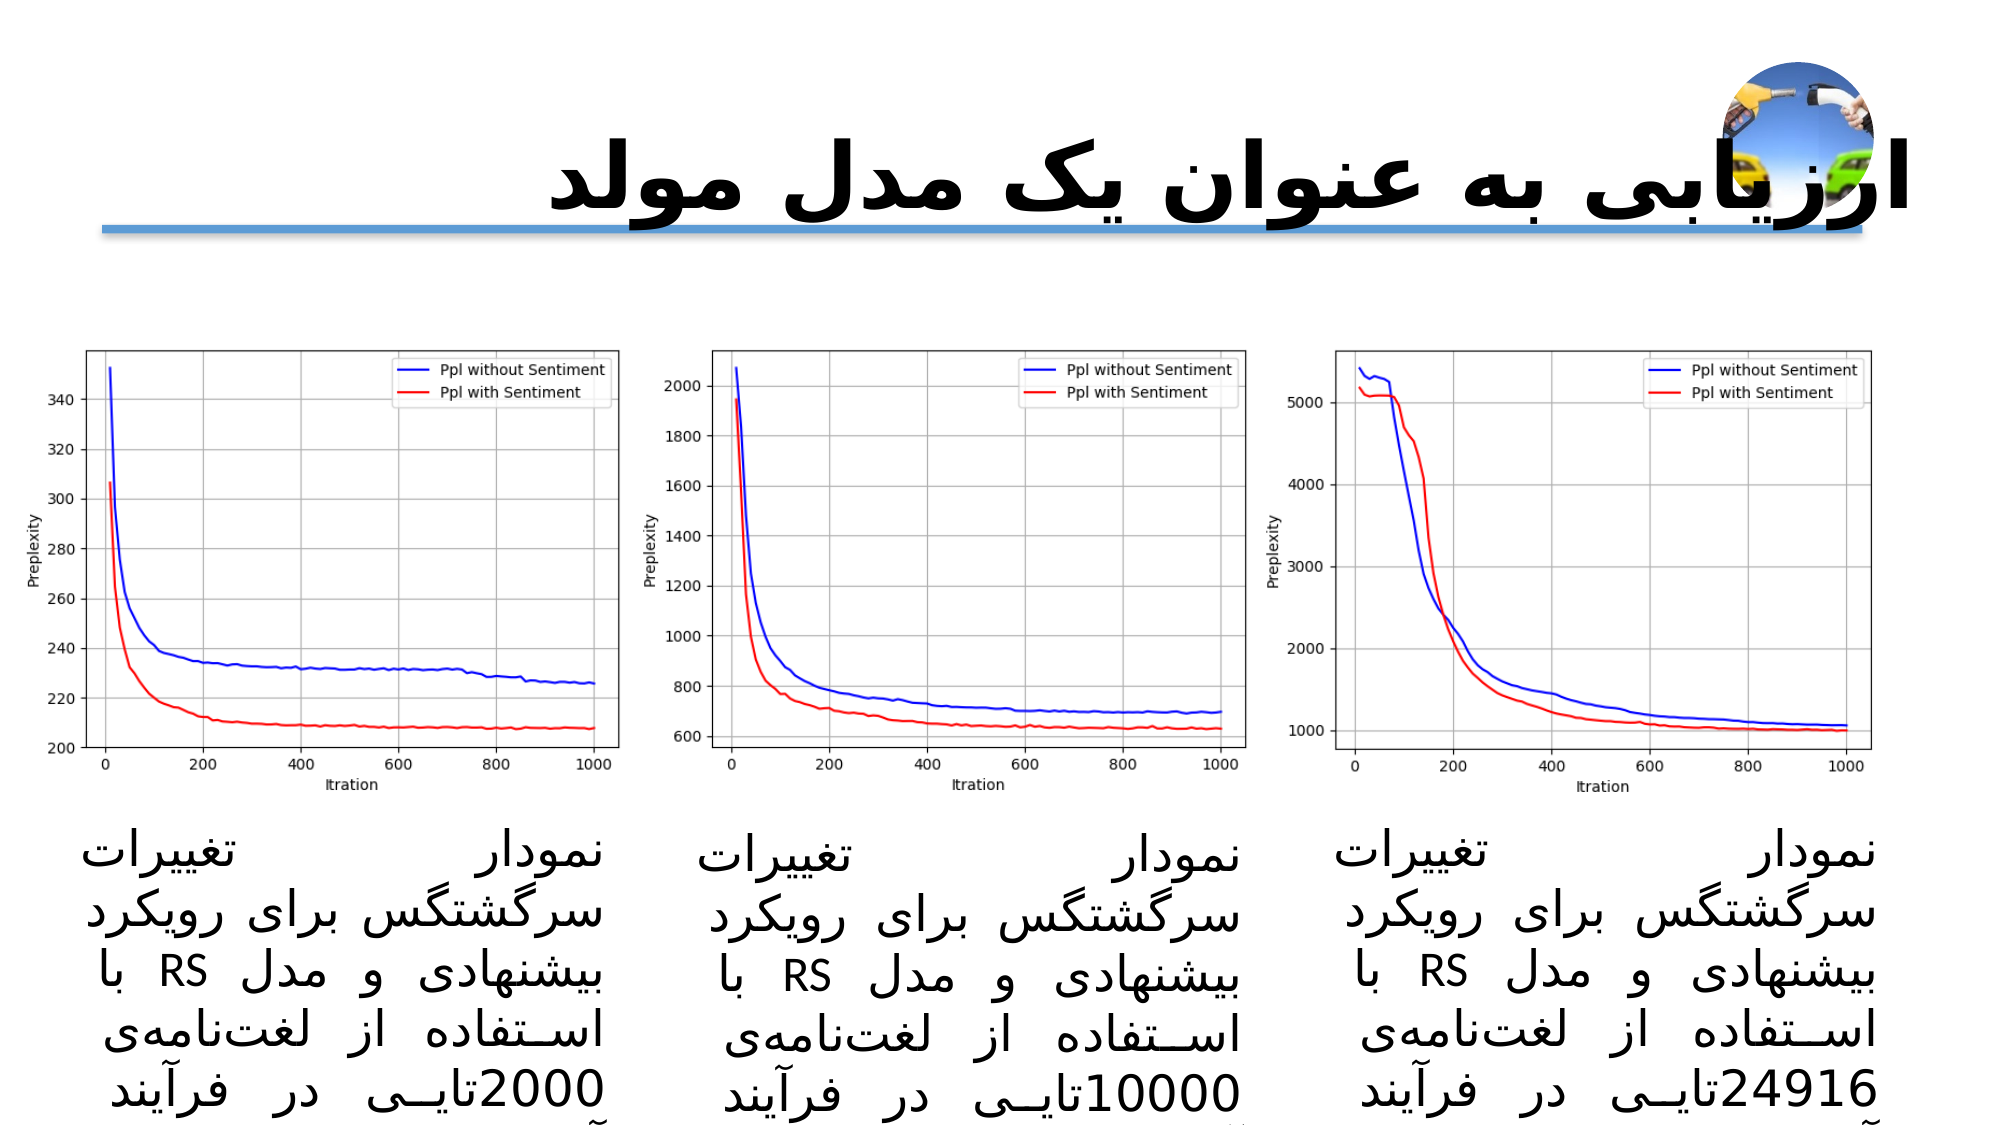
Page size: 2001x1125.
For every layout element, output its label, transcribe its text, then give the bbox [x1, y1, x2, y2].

picture [0, 287, 1940, 806]
text_box نمودار تغییرات سرگشتگس برای رویکرد بیشنهادی و مدل RS با استفاده از لغت‌نامه‌ی 10000تایی در فرآیند آموزش. [682, 814, 1257, 1125]
text_box نمودار تغییرات سرگشتگس برای رویکرد بیشنهادی و مدل RS با استفاده از لغت‌نامه‌ی 24916تایی در فرآیند آموزش. [1318, 808, 1894, 1125]
text_box ارزیابی به عنوان یک مدل مولد [499, 0, 1932, 235]
text_box نمودار تغییرات سرگشتگس برای رویکرد بیشنهادی و مدل RS با استفاده از لغت‌نامه‌ی 2000تایی در فرآیند آموزش. [66, 808, 621, 1125]
picture [1722, 62, 1874, 214]
